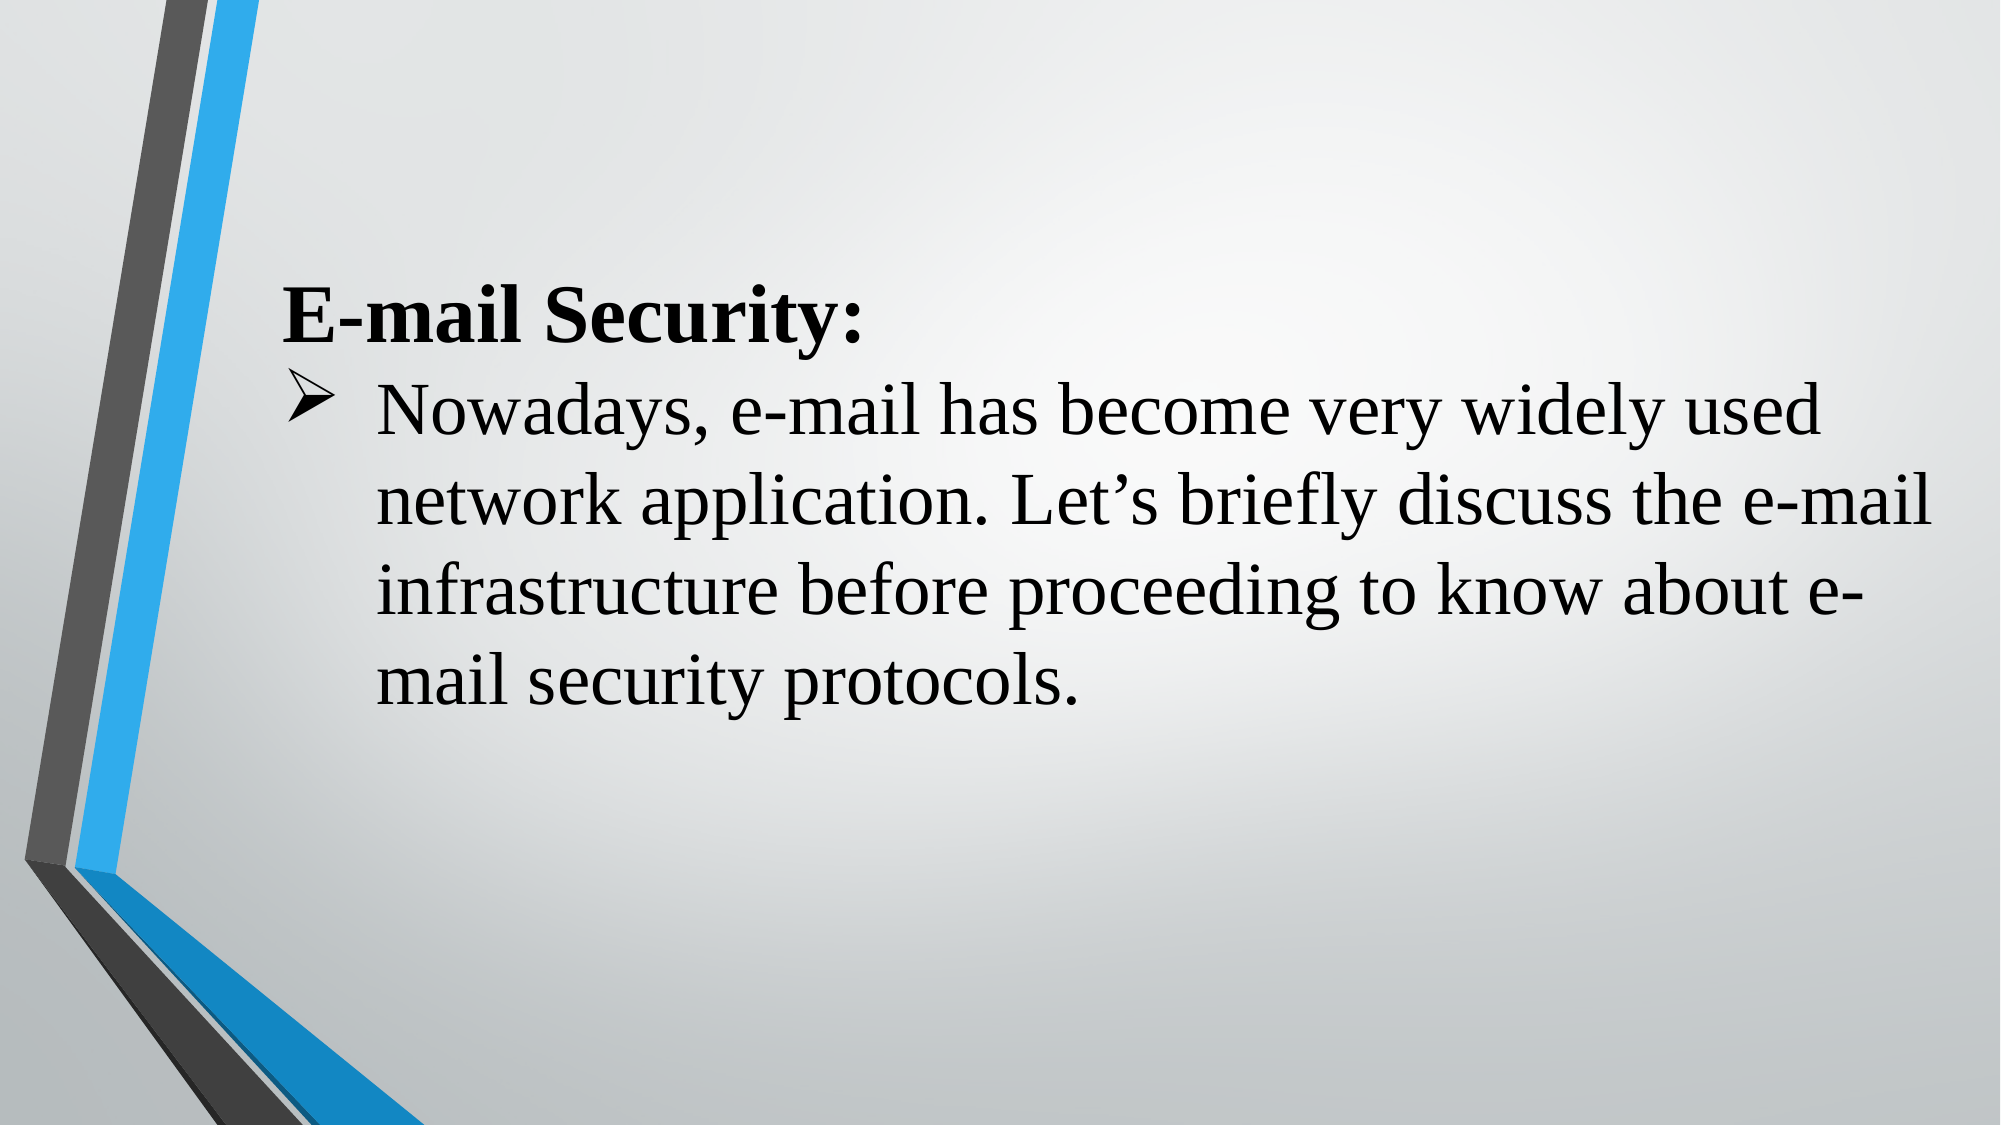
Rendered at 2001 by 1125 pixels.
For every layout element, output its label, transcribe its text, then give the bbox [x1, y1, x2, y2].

text_box E-mail Security: Nowadays, e-mail has become very widely used network application. Let’s briefly discuss the e-mail infrastructure before proceeding to know about e-mail security protocols. [267, 251, 1980, 727]
